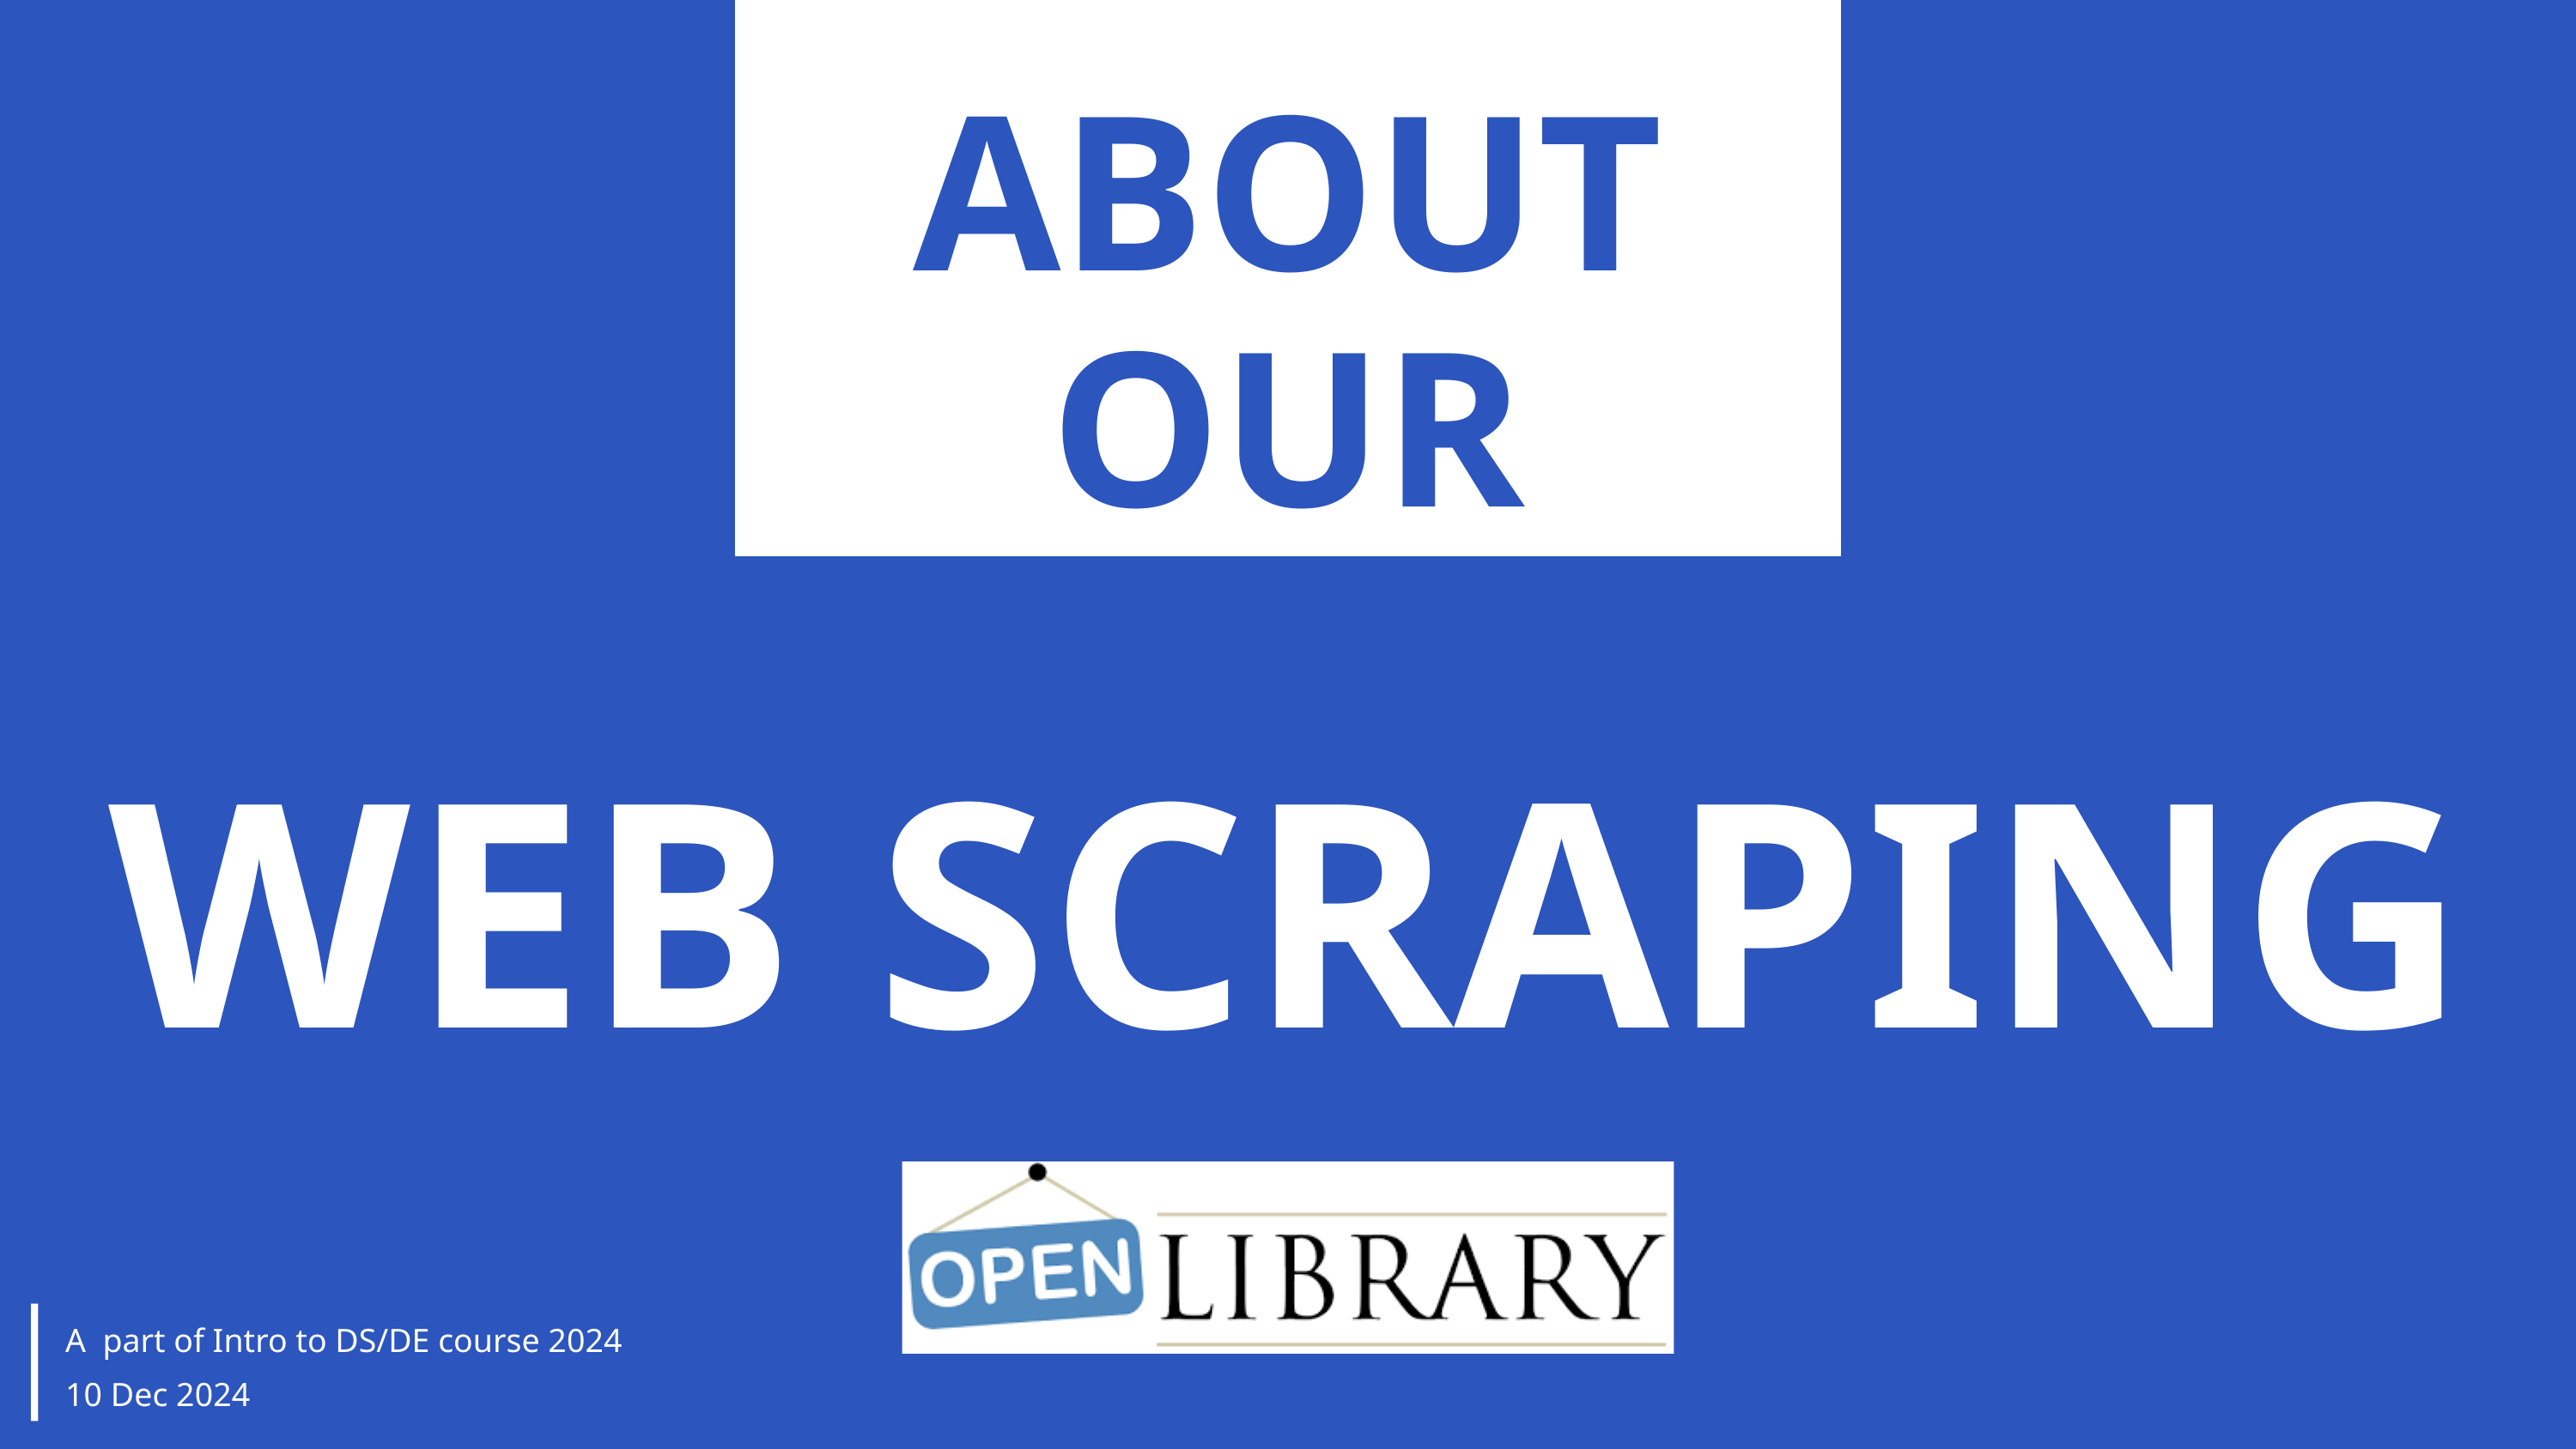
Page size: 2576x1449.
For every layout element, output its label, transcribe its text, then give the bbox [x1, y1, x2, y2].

text_box [902, 1161, 1674, 1354]
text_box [734, 0, 1842, 557]
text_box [31, 1303, 733, 1422]
text_box WEB SCRAPING [64, 747, 2512, 1091]
